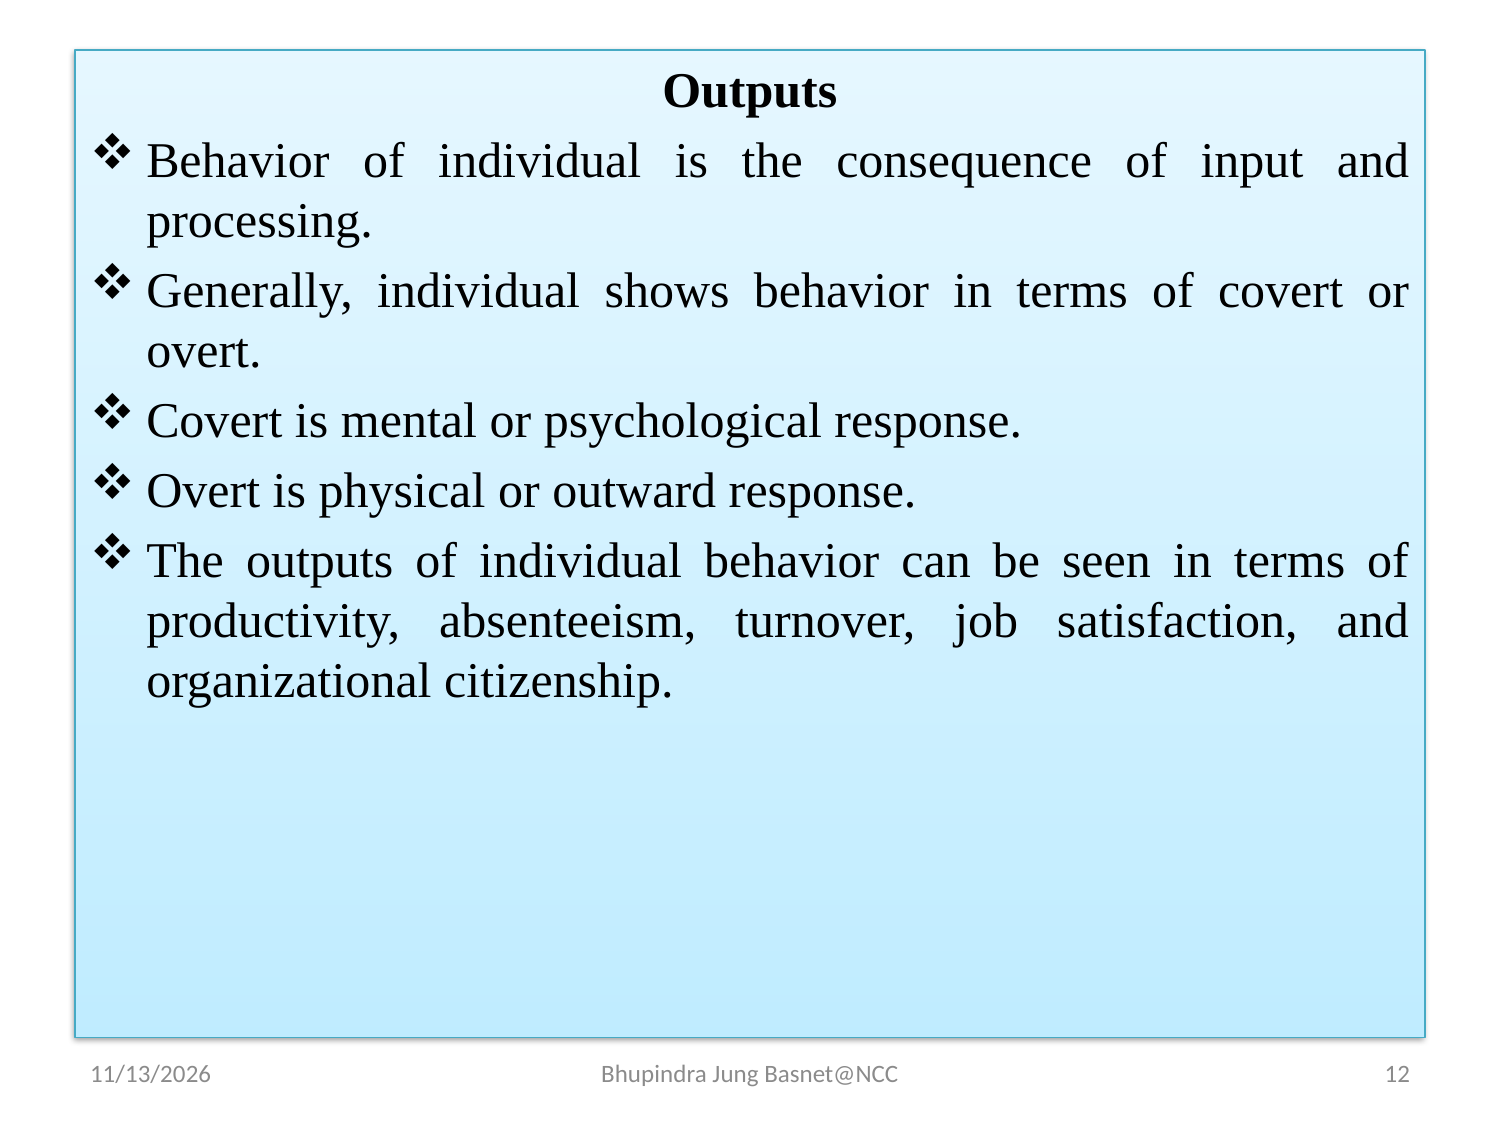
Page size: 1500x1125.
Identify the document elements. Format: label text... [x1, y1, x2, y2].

list Outputs Behavior of individual is the consequence of input and processing. Generally, individual shows behavior in terms of covert or overt. Covert is mental or psychological response. Overt is physical or outward response. The outputs of individual behavior can be seen in terms of productivity, absenteeism, turnover, job satisfaction, and organizational citizenship. [74, 49, 1426, 1038]
slide_number 12 [1074, 1042, 1425, 1103]
footer Bhupindra Jung Basnet@NCC [512, 1042, 988, 1103]
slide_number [75, 1042, 425, 1103]
